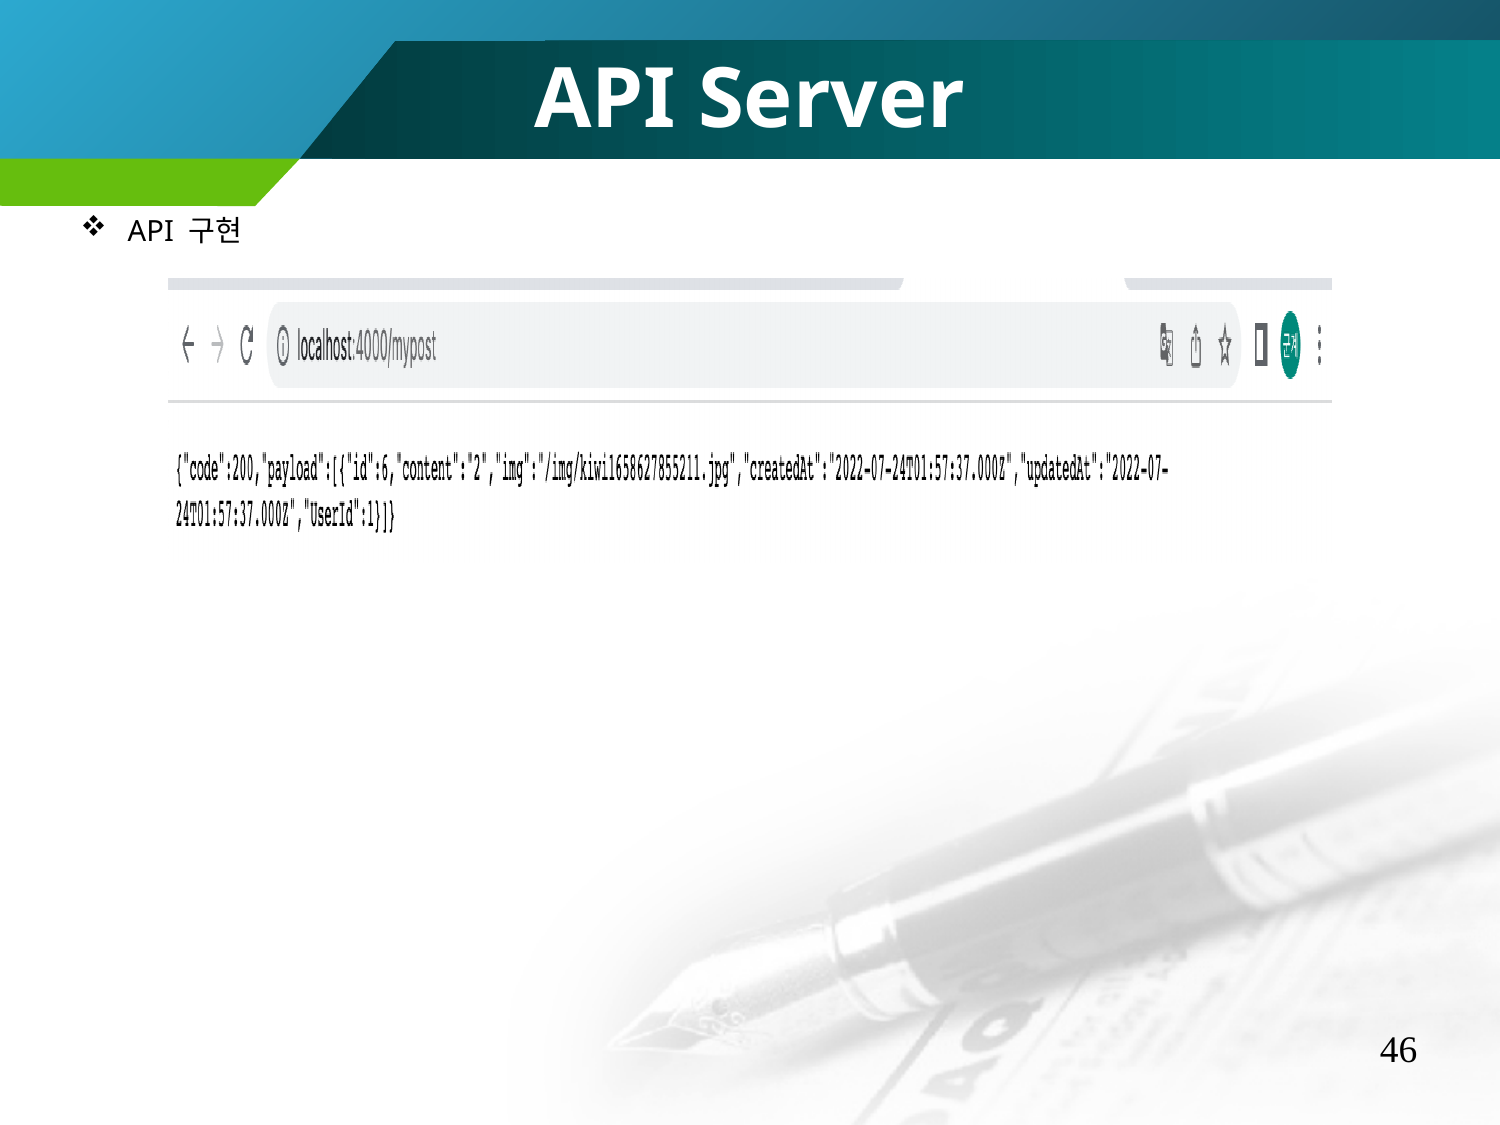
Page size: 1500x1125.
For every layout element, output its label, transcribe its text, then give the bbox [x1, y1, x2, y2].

text_box API Server [0, 37, 1500, 163]
picture [168, 278, 1332, 563]
text_box API 구현 [75, 207, 1421, 983]
text_box 46 [1075, 1024, 1418, 1095]
picture [490, 448, 1500, 1125]
